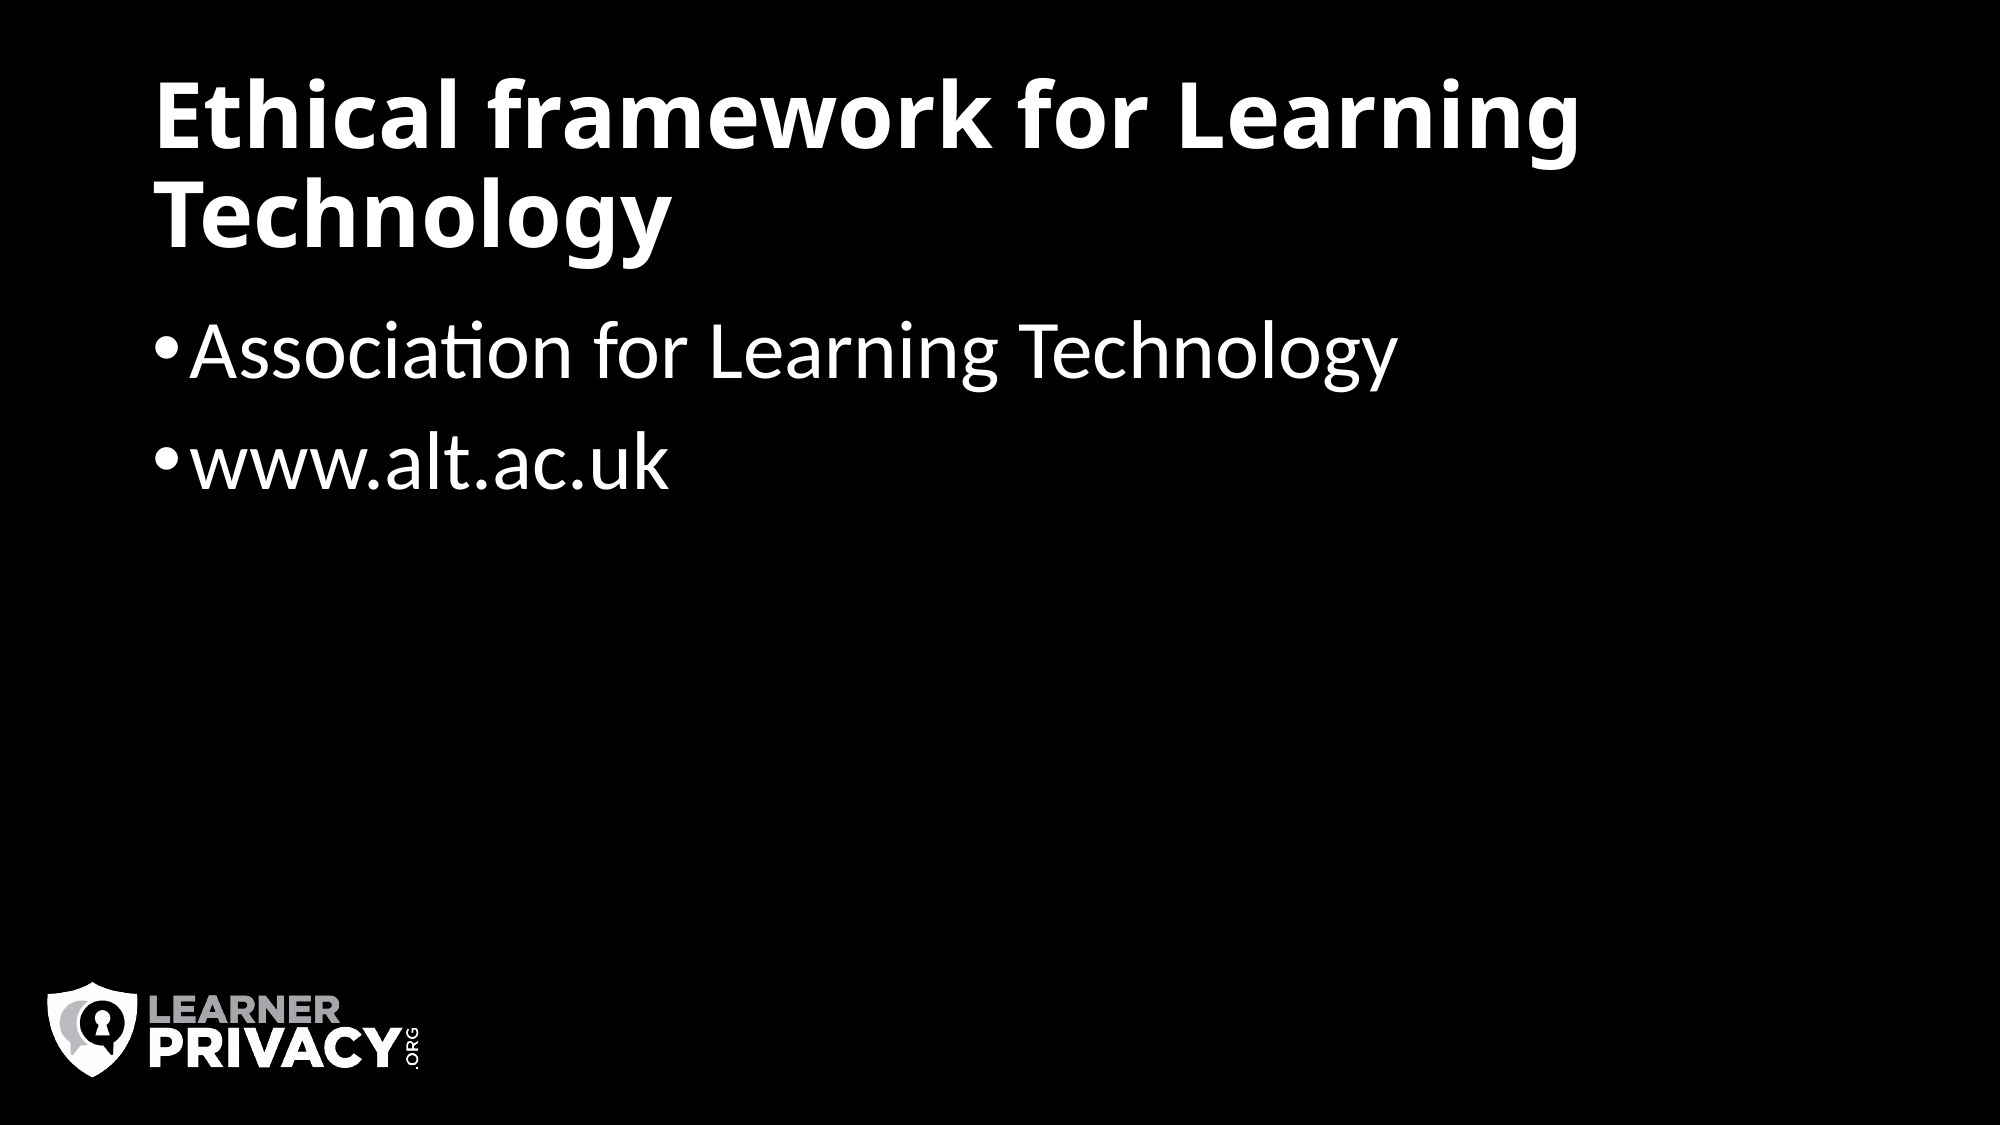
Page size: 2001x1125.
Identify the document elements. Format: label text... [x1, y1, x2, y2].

list Association for Learning Technology www.alt.ac.uk [137, 299, 1863, 890]
title Ethical framework for Learning Technology [137, 59, 1863, 278]
picture [43, 977, 423, 1084]
